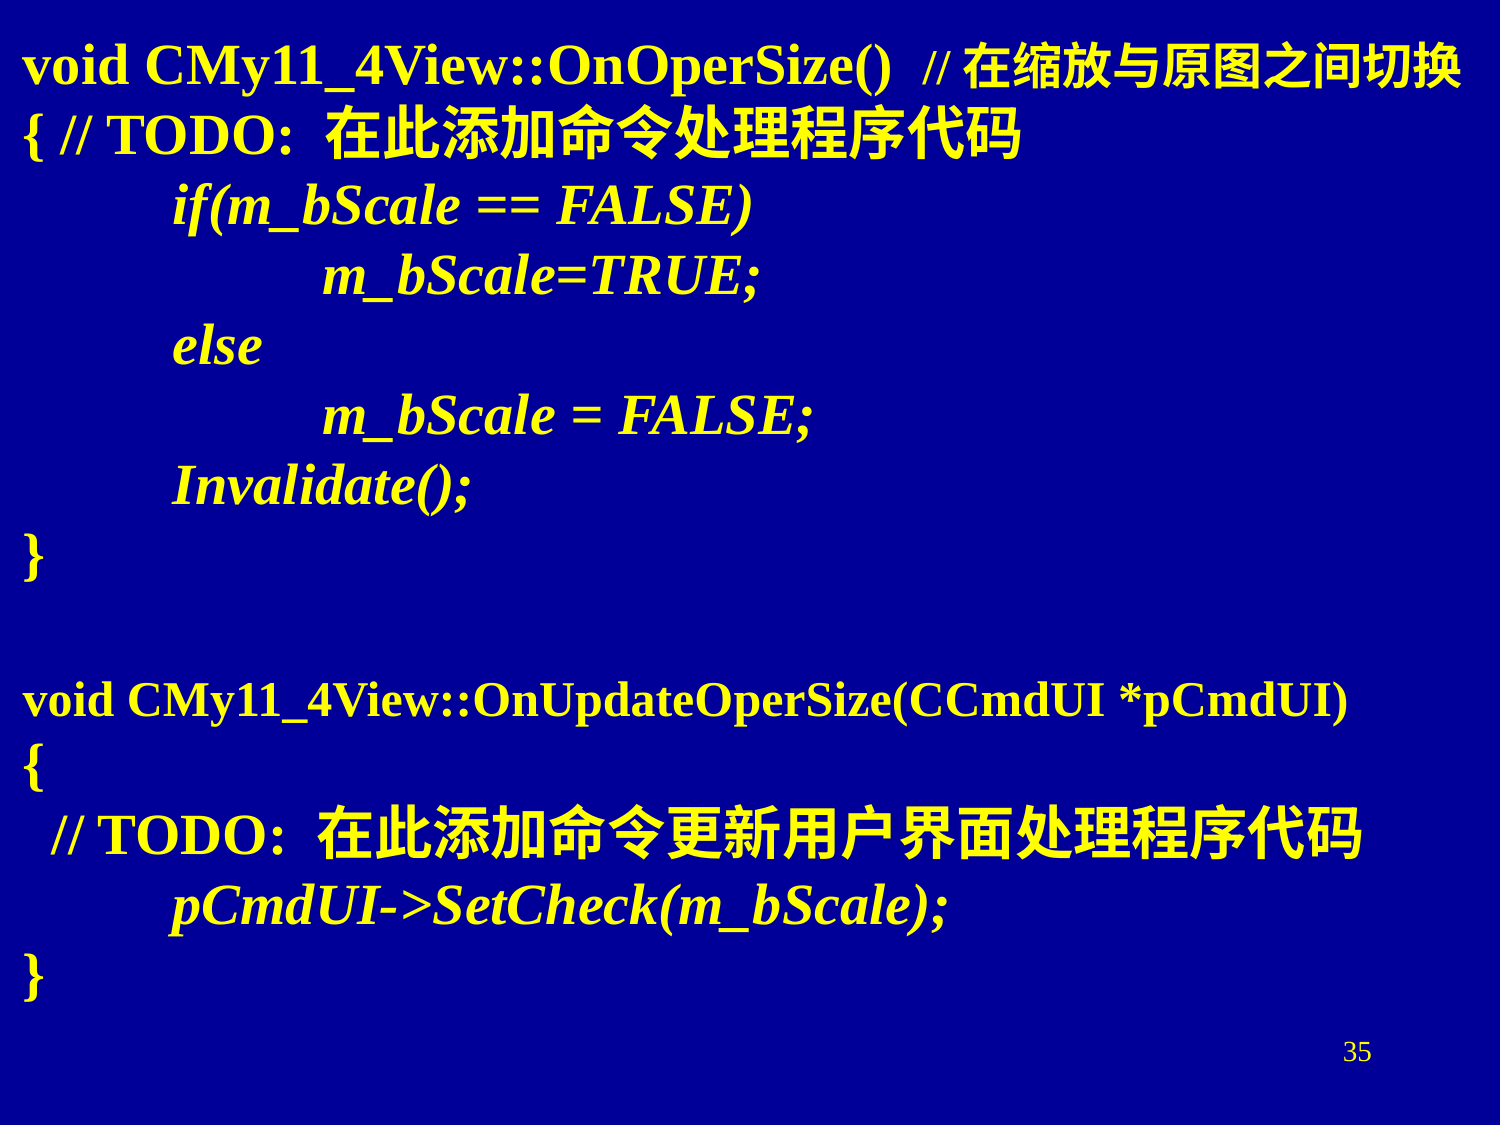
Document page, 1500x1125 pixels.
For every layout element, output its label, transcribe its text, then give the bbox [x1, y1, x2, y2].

text_box void CMy11_4View::OnOperSize() //在缩放与原图之间切换 { // TODO: 在此添加命令处理程序代码 if(m_bScale == FALSE) m_bScale=TRUE; else m_bScale = FALSE; Invalidate(); } void CMy11_4View::OnUpdateOperSize(CCmdUI *pCmdUI) { // TODO: 在此添加命令更新用户界面处理程序代码 pCmdUI->SetCheck(m_bScale); } [8, 19, 1483, 1014]
slide_number 35 [1074, 1025, 1388, 1100]
